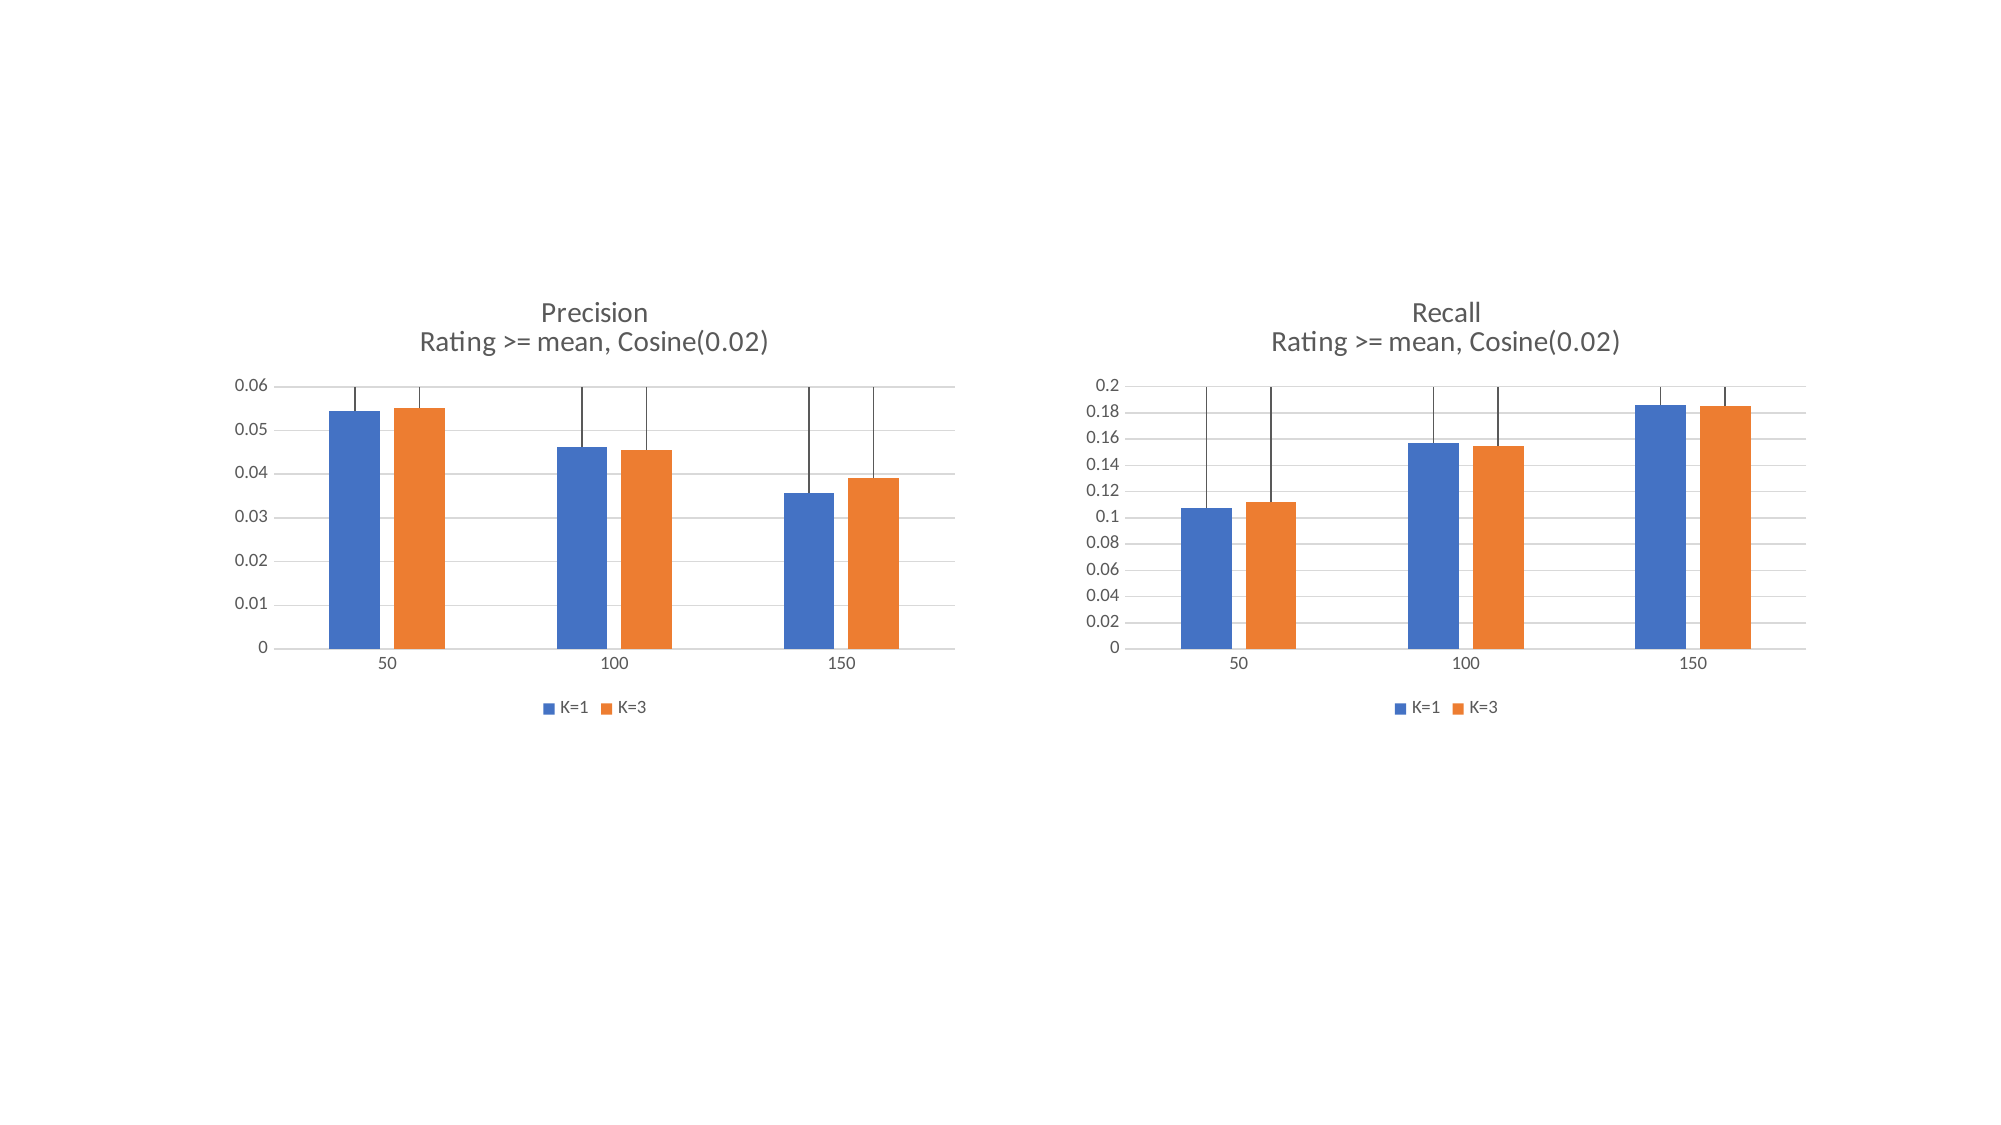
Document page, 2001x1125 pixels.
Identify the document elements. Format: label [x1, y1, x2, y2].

chart [1071, 274, 1822, 725]
chart [219, 274, 970, 725]
